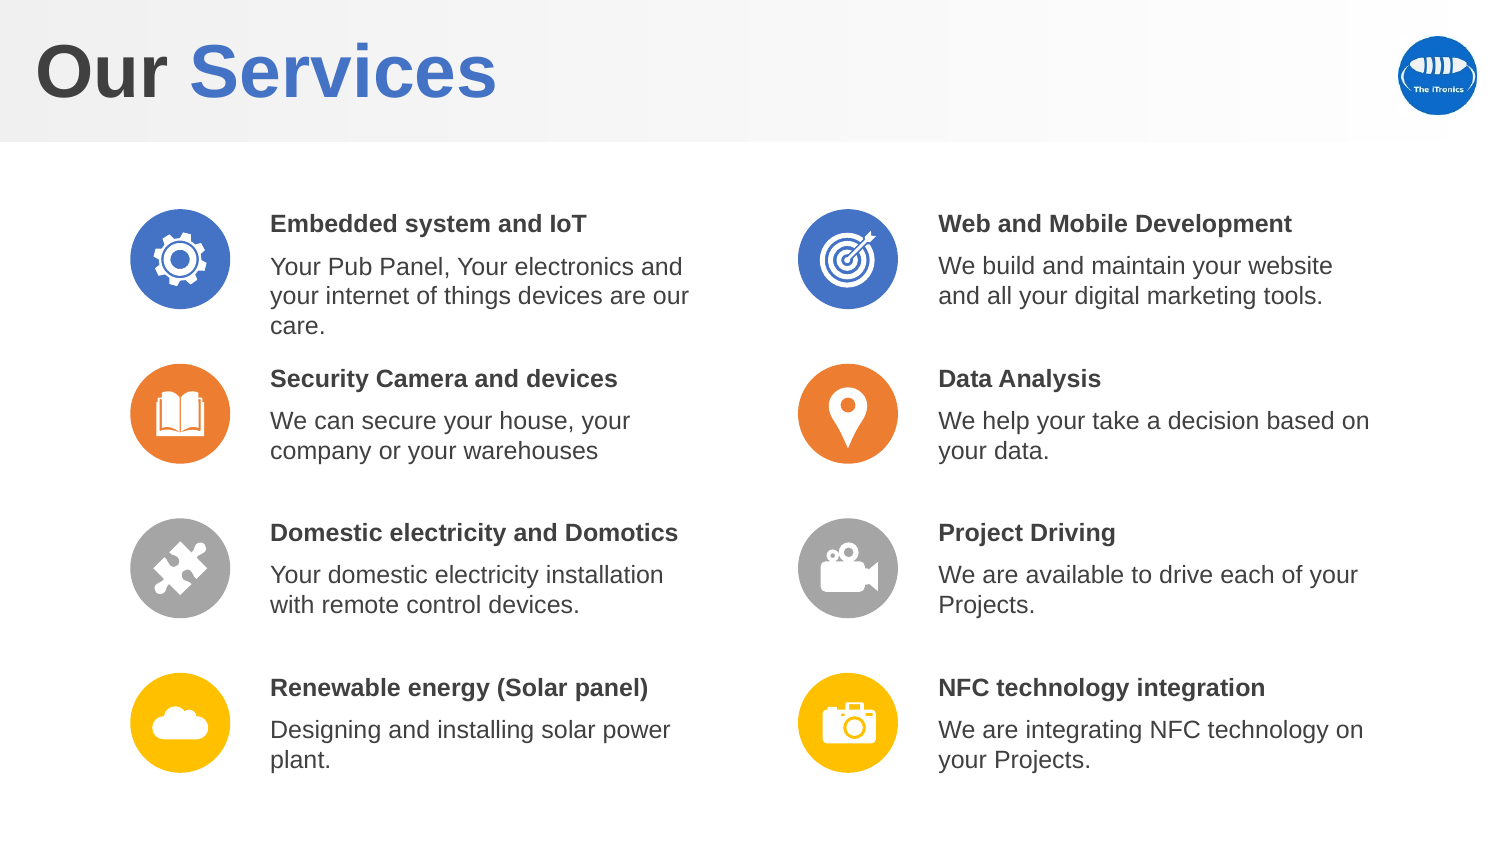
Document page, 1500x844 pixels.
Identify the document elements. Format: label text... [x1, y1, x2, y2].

text_box [151, 539, 210, 598]
text_box [795, 207, 901, 312]
text_box [820, 700, 878, 746]
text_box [255, 354, 721, 474]
text_box [795, 516, 901, 621]
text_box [923, 354, 1389, 474]
text_box [150, 704, 211, 742]
text_box [818, 540, 880, 594]
text_box [826, 385, 870, 451]
text_box [128, 670, 233, 775]
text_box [255, 508, 721, 628]
text_box [795, 670, 901, 775]
text_box [151, 230, 209, 289]
text_box [128, 361, 233, 466]
text_box [154, 389, 207, 439]
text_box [255, 199, 721, 349]
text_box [923, 663, 1389, 783]
text_box [128, 207, 233, 312]
text_box [795, 361, 901, 466]
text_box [923, 199, 1389, 319]
text_box [817, 228, 879, 290]
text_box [255, 663, 721, 783]
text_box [923, 508, 1389, 628]
title Our Services [0, 4, 1500, 132]
text_box [128, 516, 233, 621]
